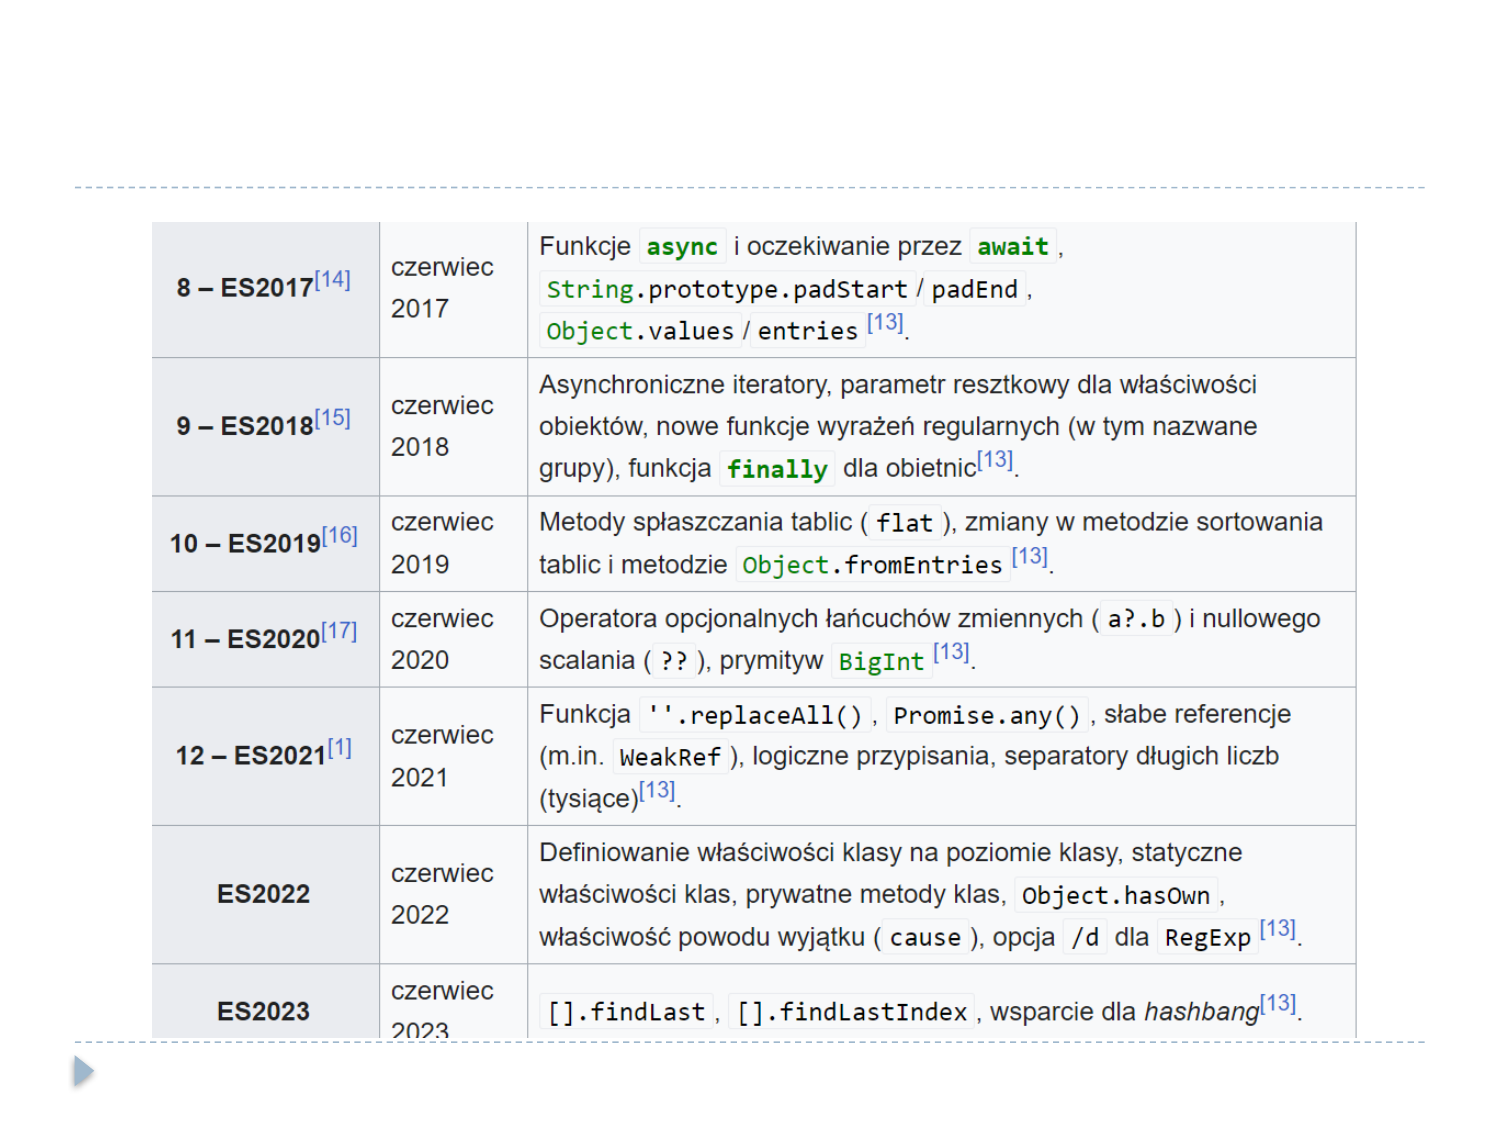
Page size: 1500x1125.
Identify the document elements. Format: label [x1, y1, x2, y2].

picture [152, 222, 1360, 1038]
